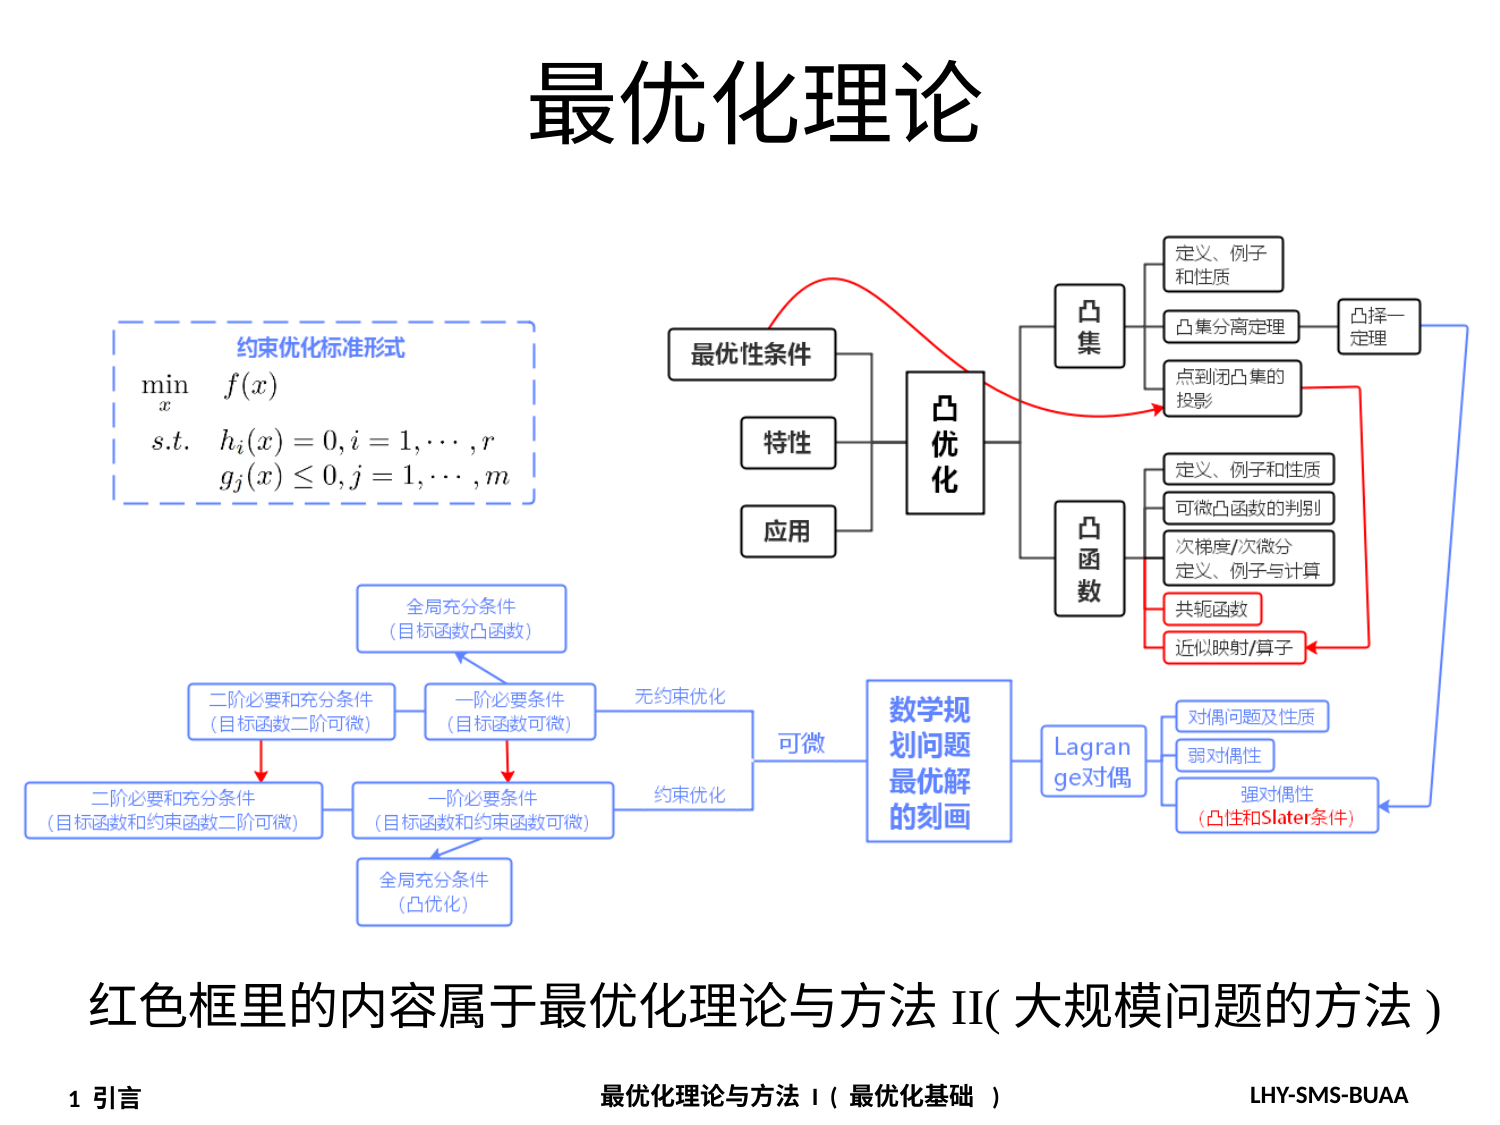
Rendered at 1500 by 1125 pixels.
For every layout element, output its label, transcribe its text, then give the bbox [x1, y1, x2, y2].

text_box 最优化理论 [173, 38, 1338, 137]
picture [0, 139, 1500, 950]
text_box 红色框里的内容属于最优化理论与方法II(大规模问题的方法) [74, 967, 1468, 1043]
